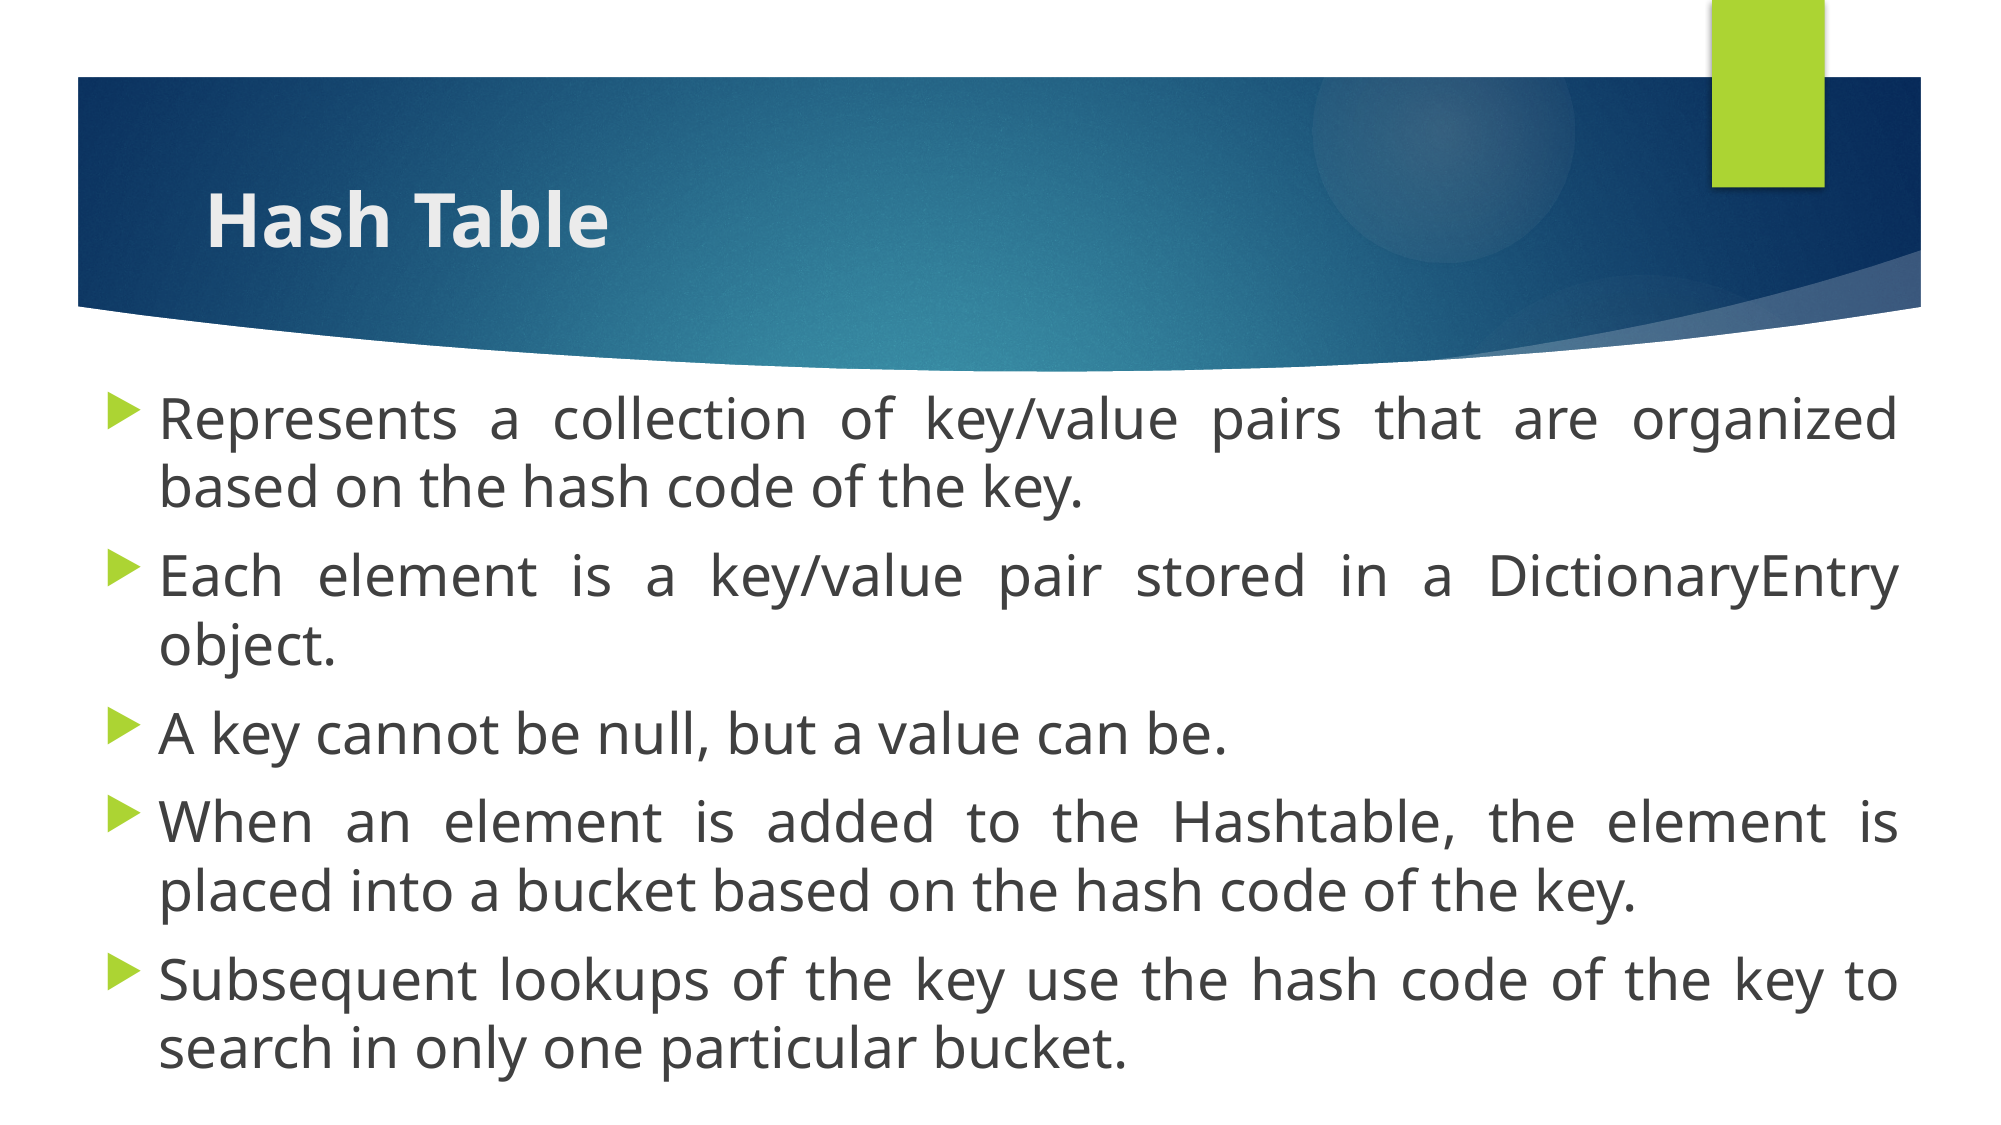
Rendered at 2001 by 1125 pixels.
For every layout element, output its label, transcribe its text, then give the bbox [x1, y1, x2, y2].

title Hash Table [189, 159, 1627, 276]
list Represents a collection of key/value pairs that are organized based on the hash code of the key. Each element is a key/value pair stored in a DictionaryEntry object. A key cannot be null, but a value can be. When an element is added to the Hashtable, the element is placed into a bucket based on the hash code of the key. Subsequent lookups of the key use the hash code of the key to search in only one particular bucket. [88, 375, 1916, 1094]
